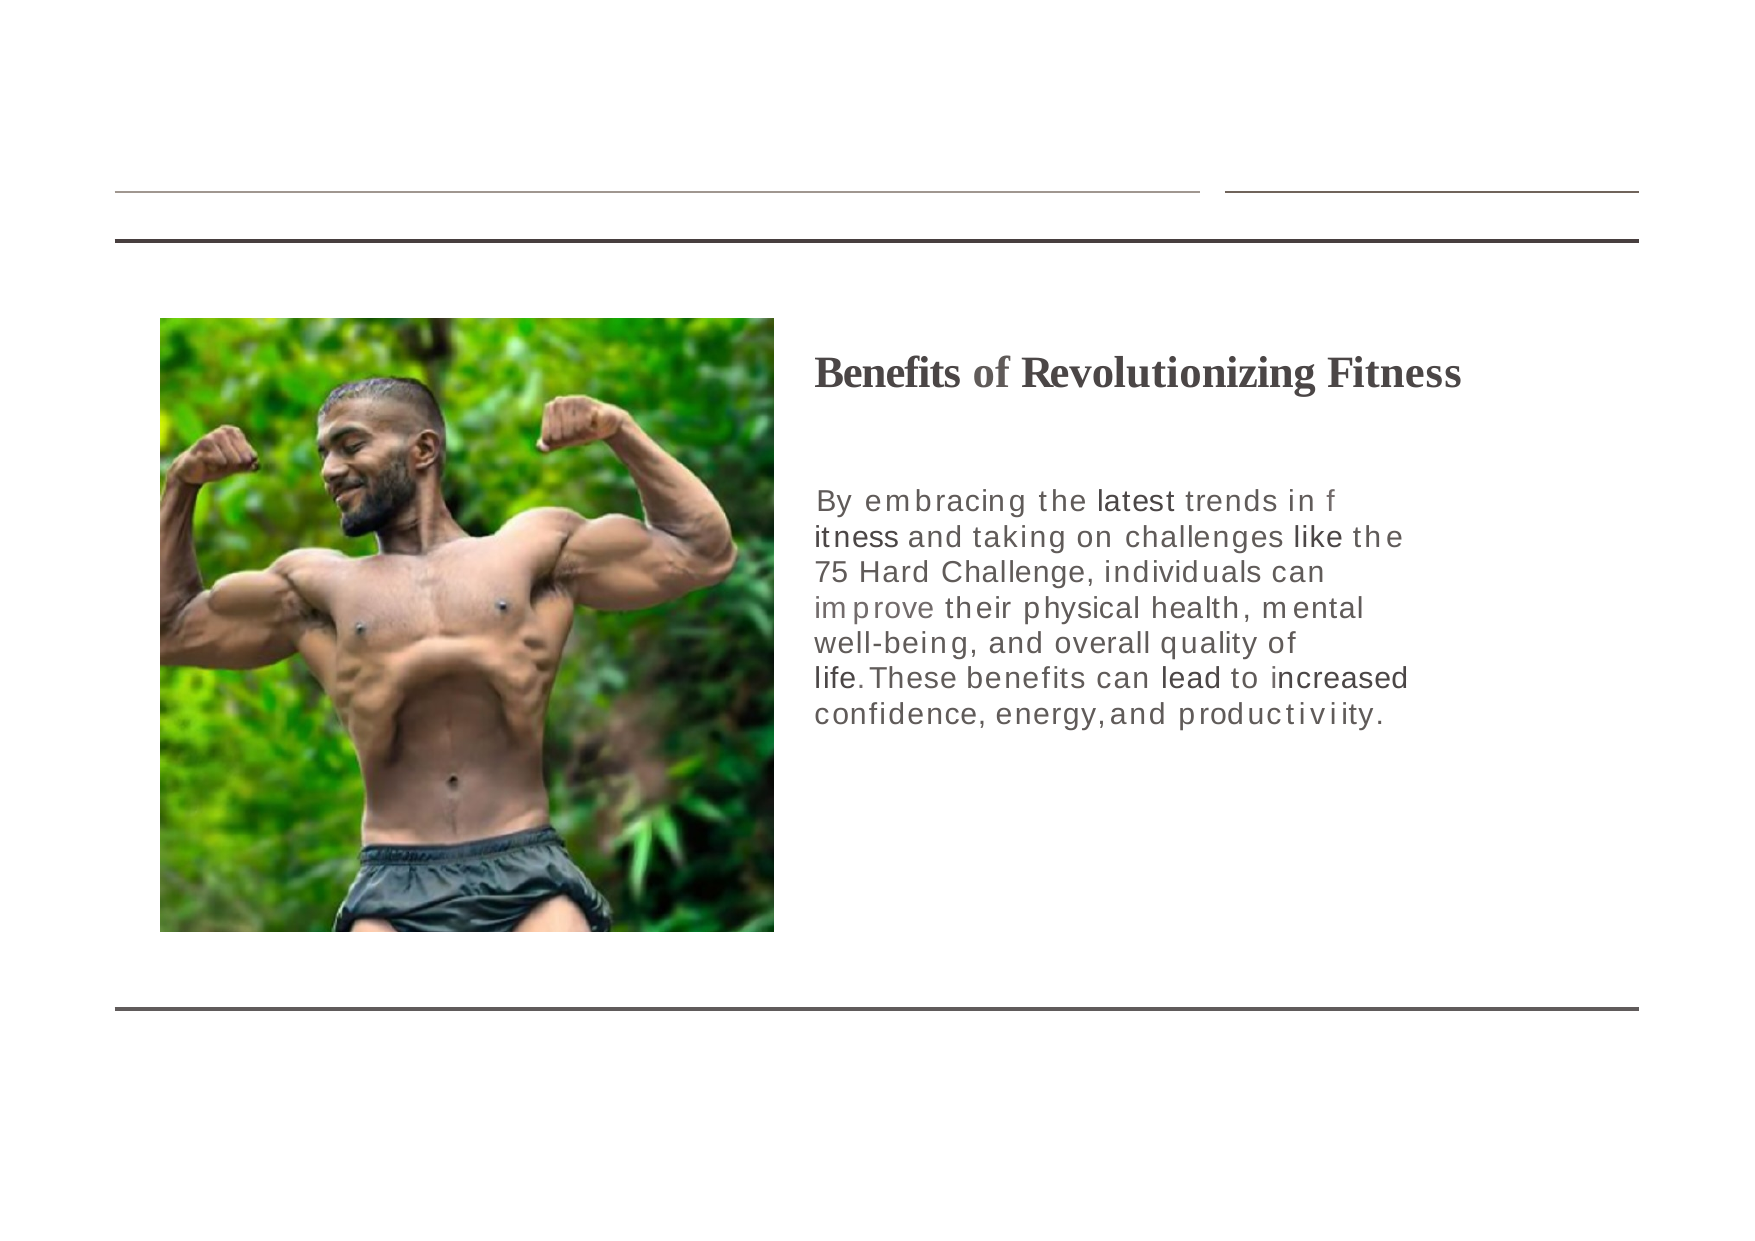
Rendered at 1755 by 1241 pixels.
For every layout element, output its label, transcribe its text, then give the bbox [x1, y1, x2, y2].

picture [159, 318, 774, 932]
title Benefits of Revolutionizing Fitness [779, 342, 1509, 550]
text_box By embracing the latest trends in f itness and taking on challenges like the 75 Hard Challenge, individuals can improve their physical health, mental well-being, and overall quality of life.These benefits can lead to increased confidence, energy,and productiviity. [812, 483, 1426, 732]
